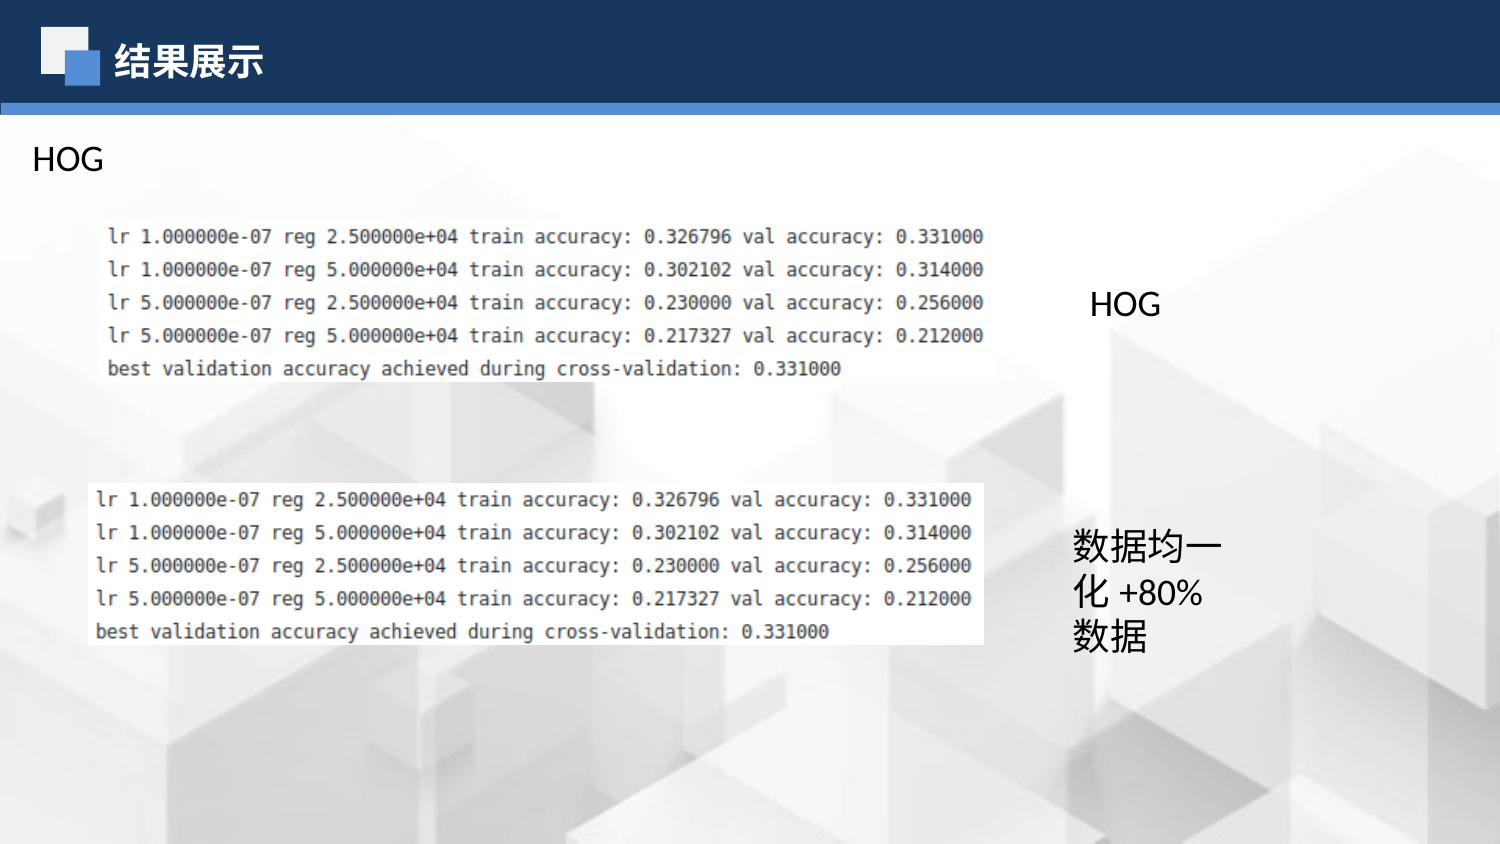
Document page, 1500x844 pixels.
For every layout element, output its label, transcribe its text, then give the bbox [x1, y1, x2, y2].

text_box 数据均一化+80%数据 [1058, 515, 1253, 666]
text_box [0, 0, 1500, 101]
text_box HOG [1075, 271, 1210, 332]
picture [100, 220, 996, 383]
text_box HOG [17, 126, 337, 187]
text_box 结果展示 [100, 30, 479, 91]
text_box [39, 25, 91, 76]
picture [88, 482, 985, 645]
text_box [0, 101, 1500, 117]
text_box [63, 48, 102, 88]
